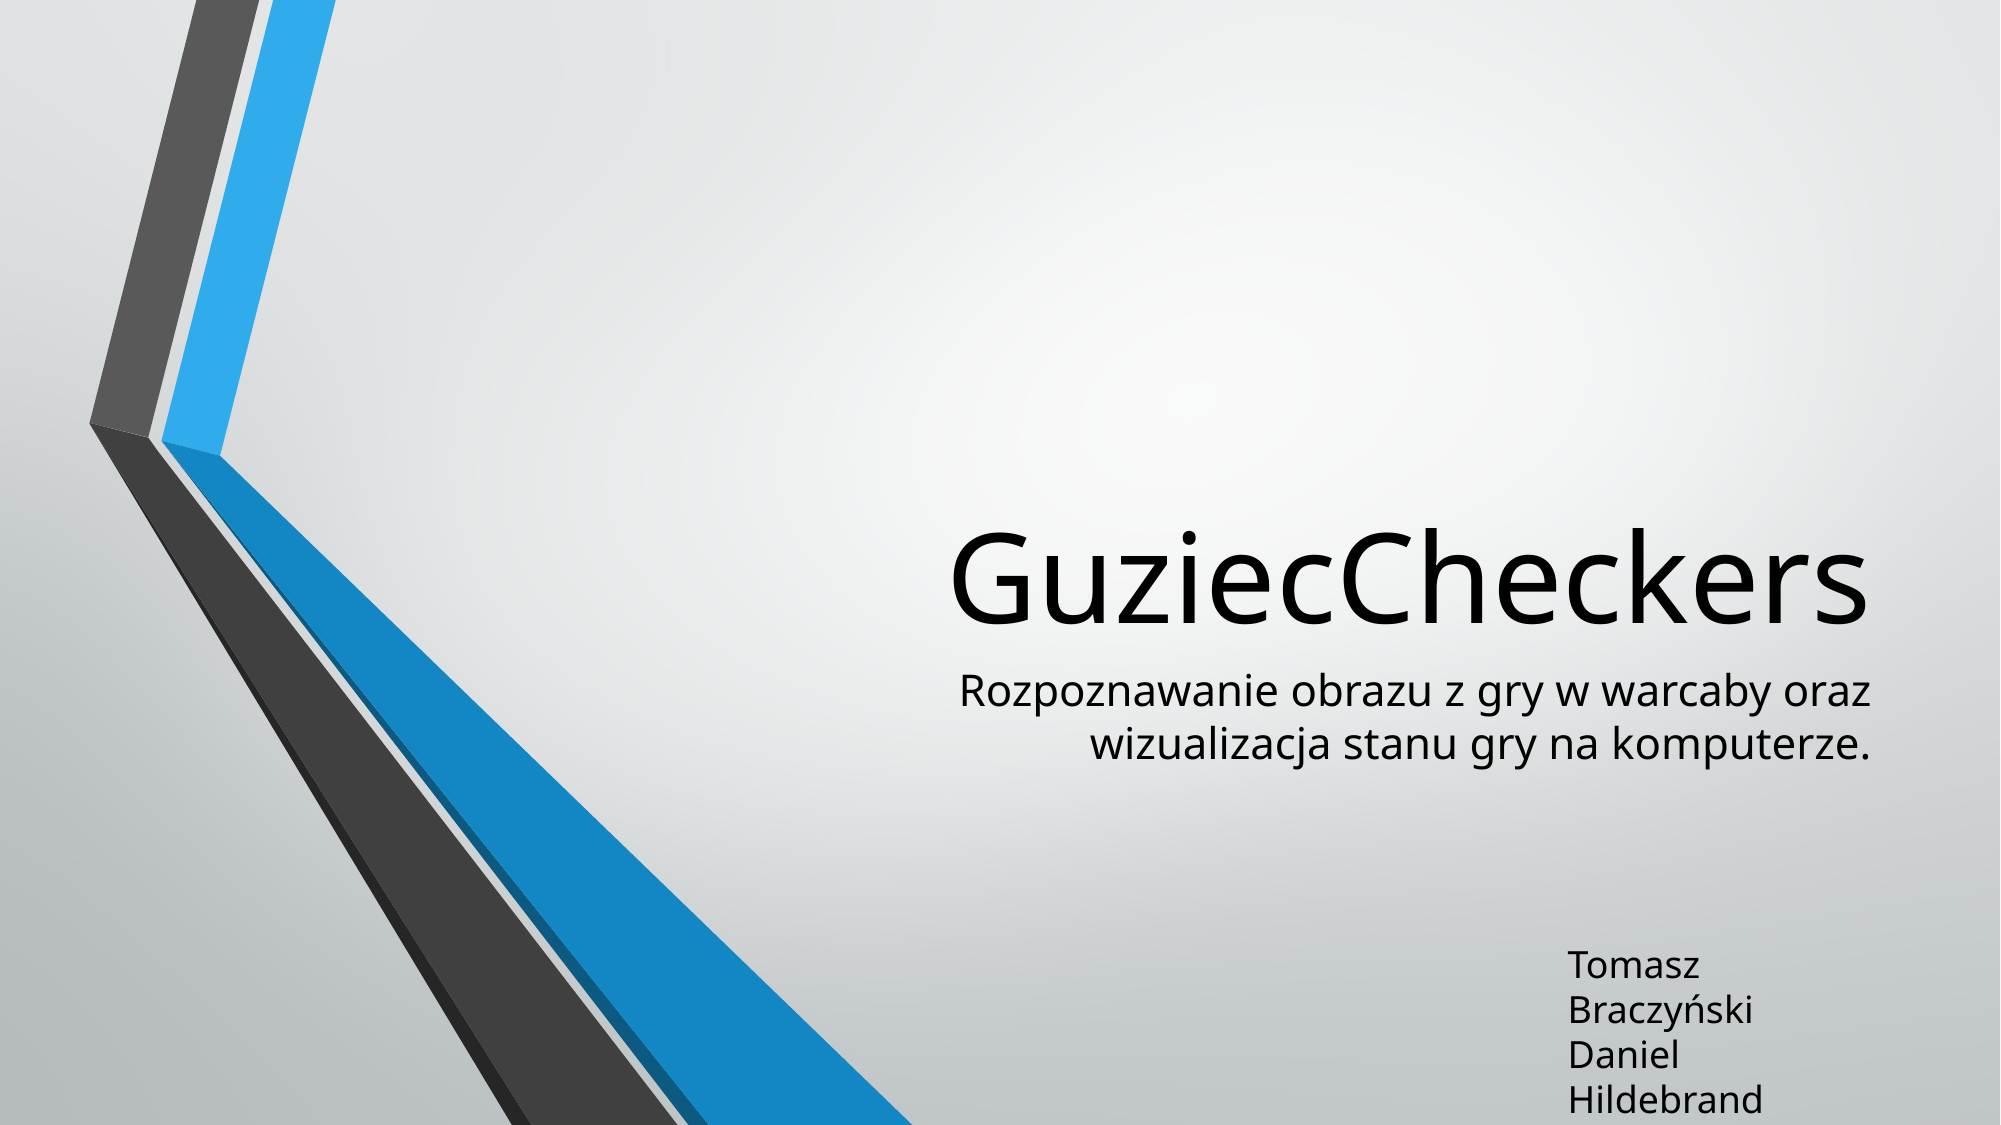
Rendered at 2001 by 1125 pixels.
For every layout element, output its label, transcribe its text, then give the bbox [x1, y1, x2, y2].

title GuziecCheckers [480, 226, 1887, 656]
subtitle Rozpoznawanie obrazu z gry w warcaby oraz wizualizacja stanu gry na komputerze. [740, 655, 1887, 884]
text_box Tomasz Braczyński Daniel Hildebrand Mateusz Korolow [1553, 933, 1887, 1125]
